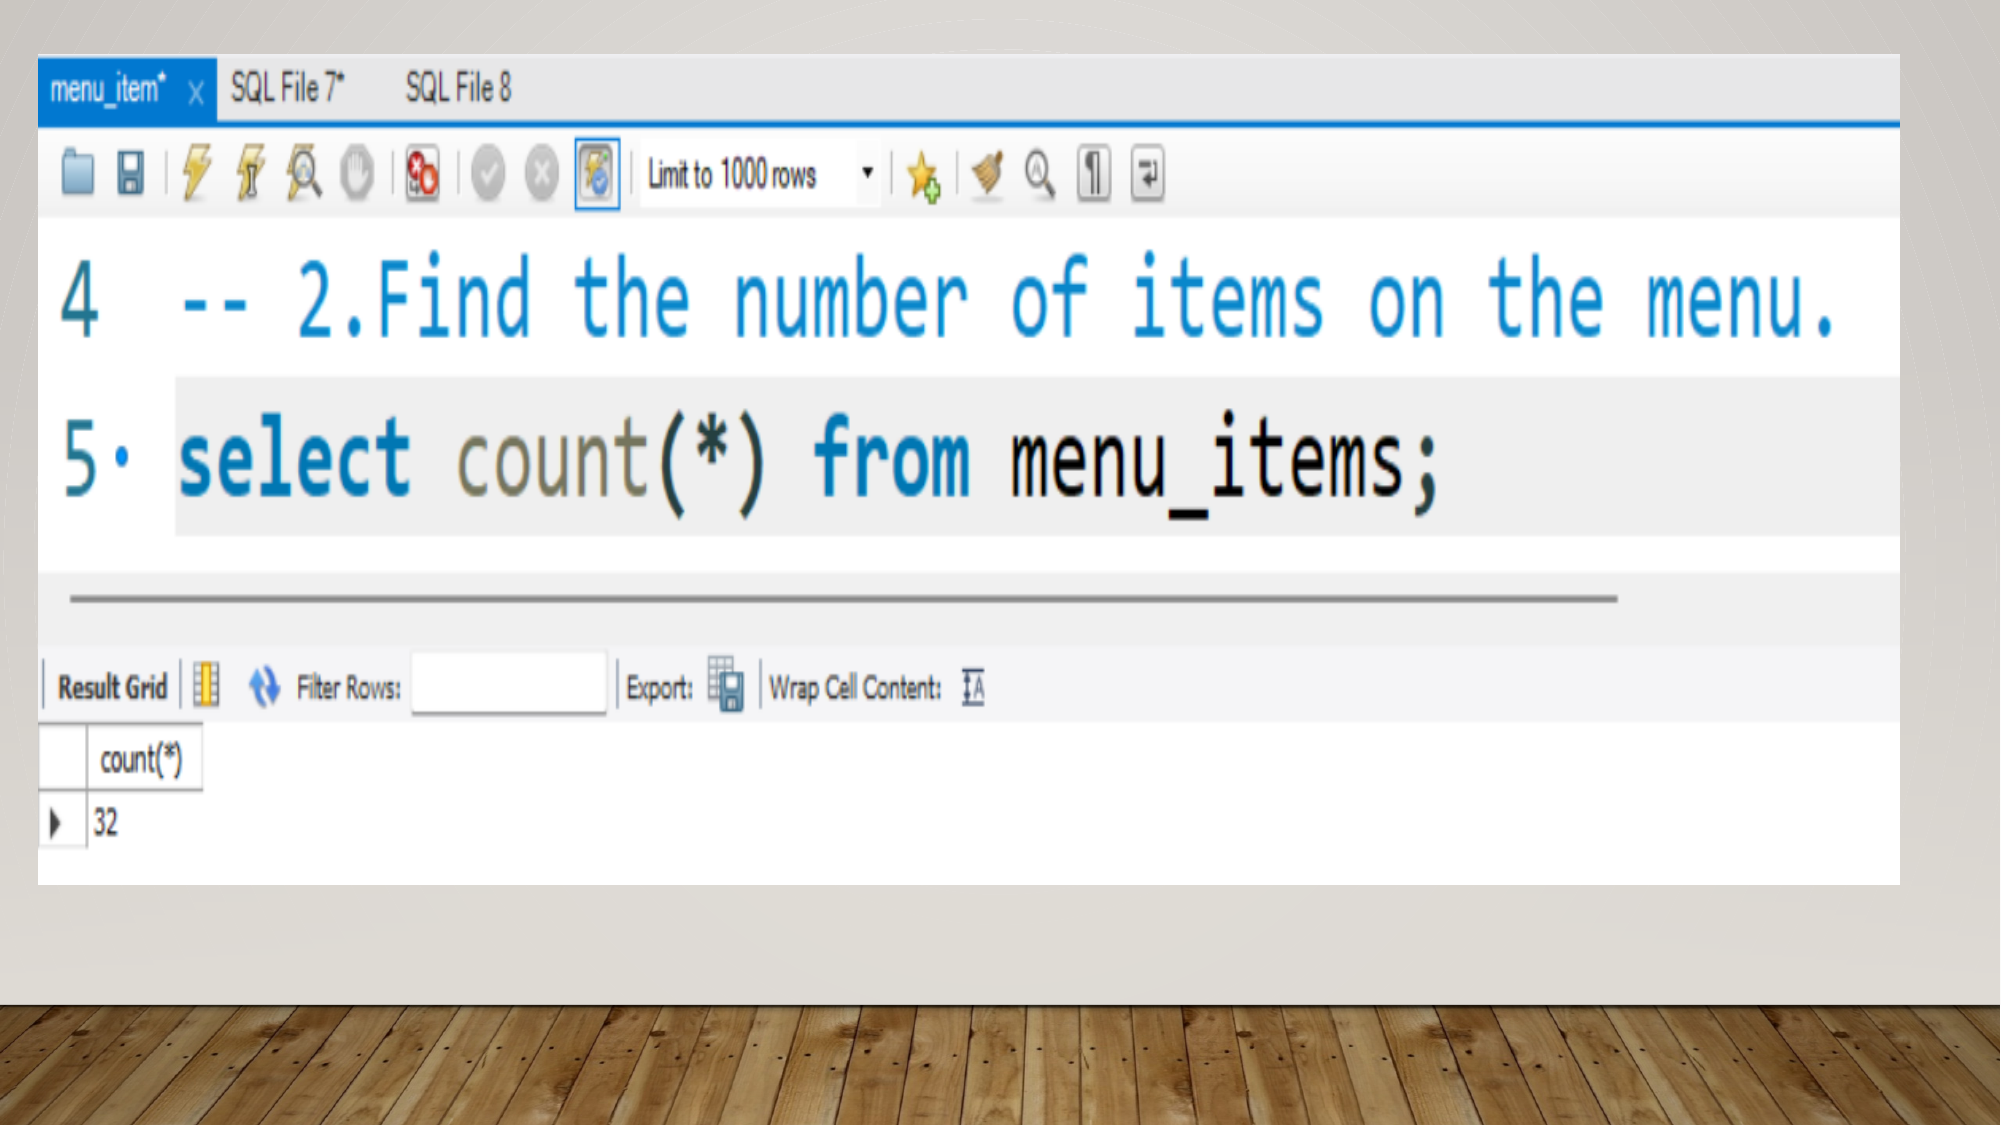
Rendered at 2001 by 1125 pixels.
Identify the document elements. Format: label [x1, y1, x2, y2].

picture [0, 1005, 2000, 1125]
picture [38, 53, 1901, 885]
